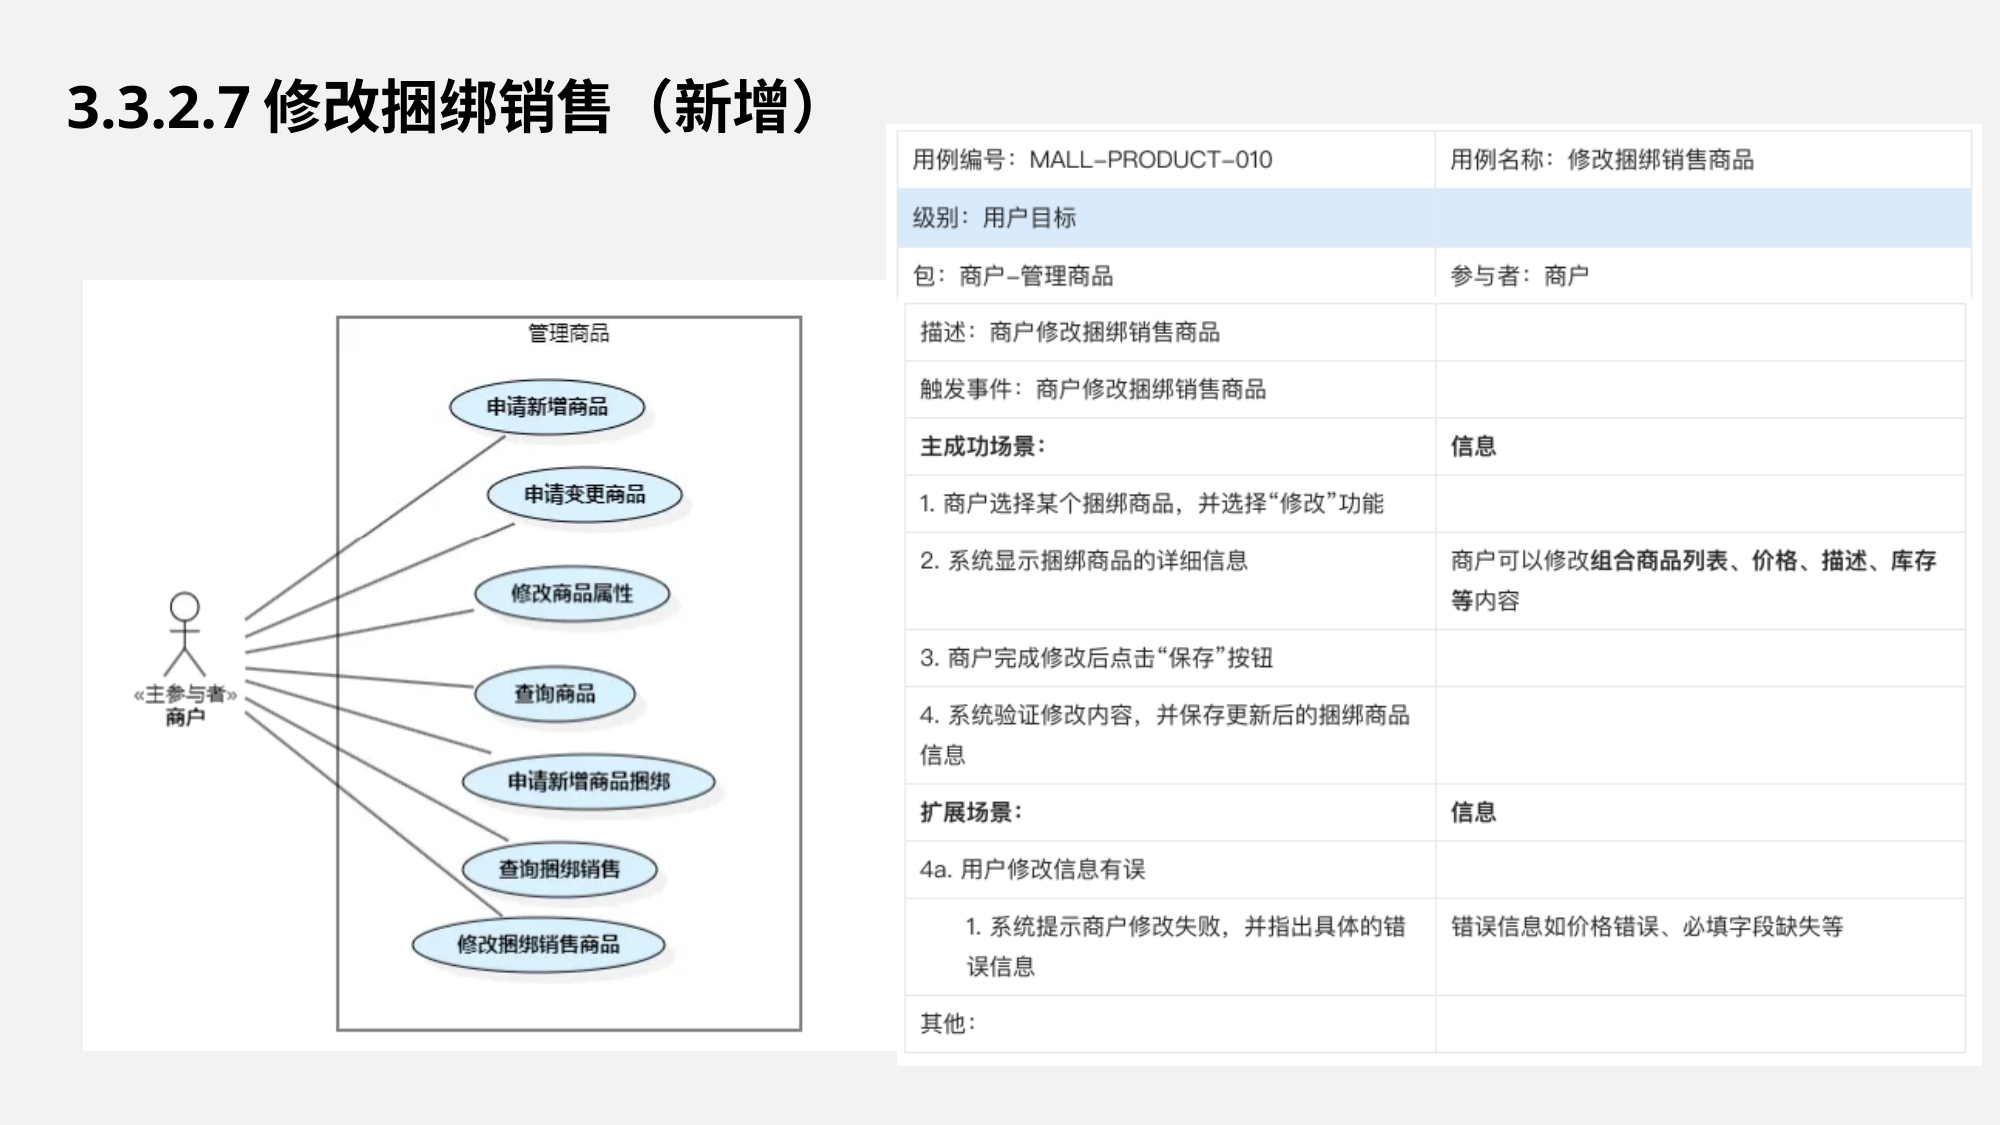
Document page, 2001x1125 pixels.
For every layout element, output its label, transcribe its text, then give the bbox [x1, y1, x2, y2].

picture [83, 124, 1982, 1066]
title 3.3.2.7修改捆绑销售（新增） [51, 45, 884, 174]
